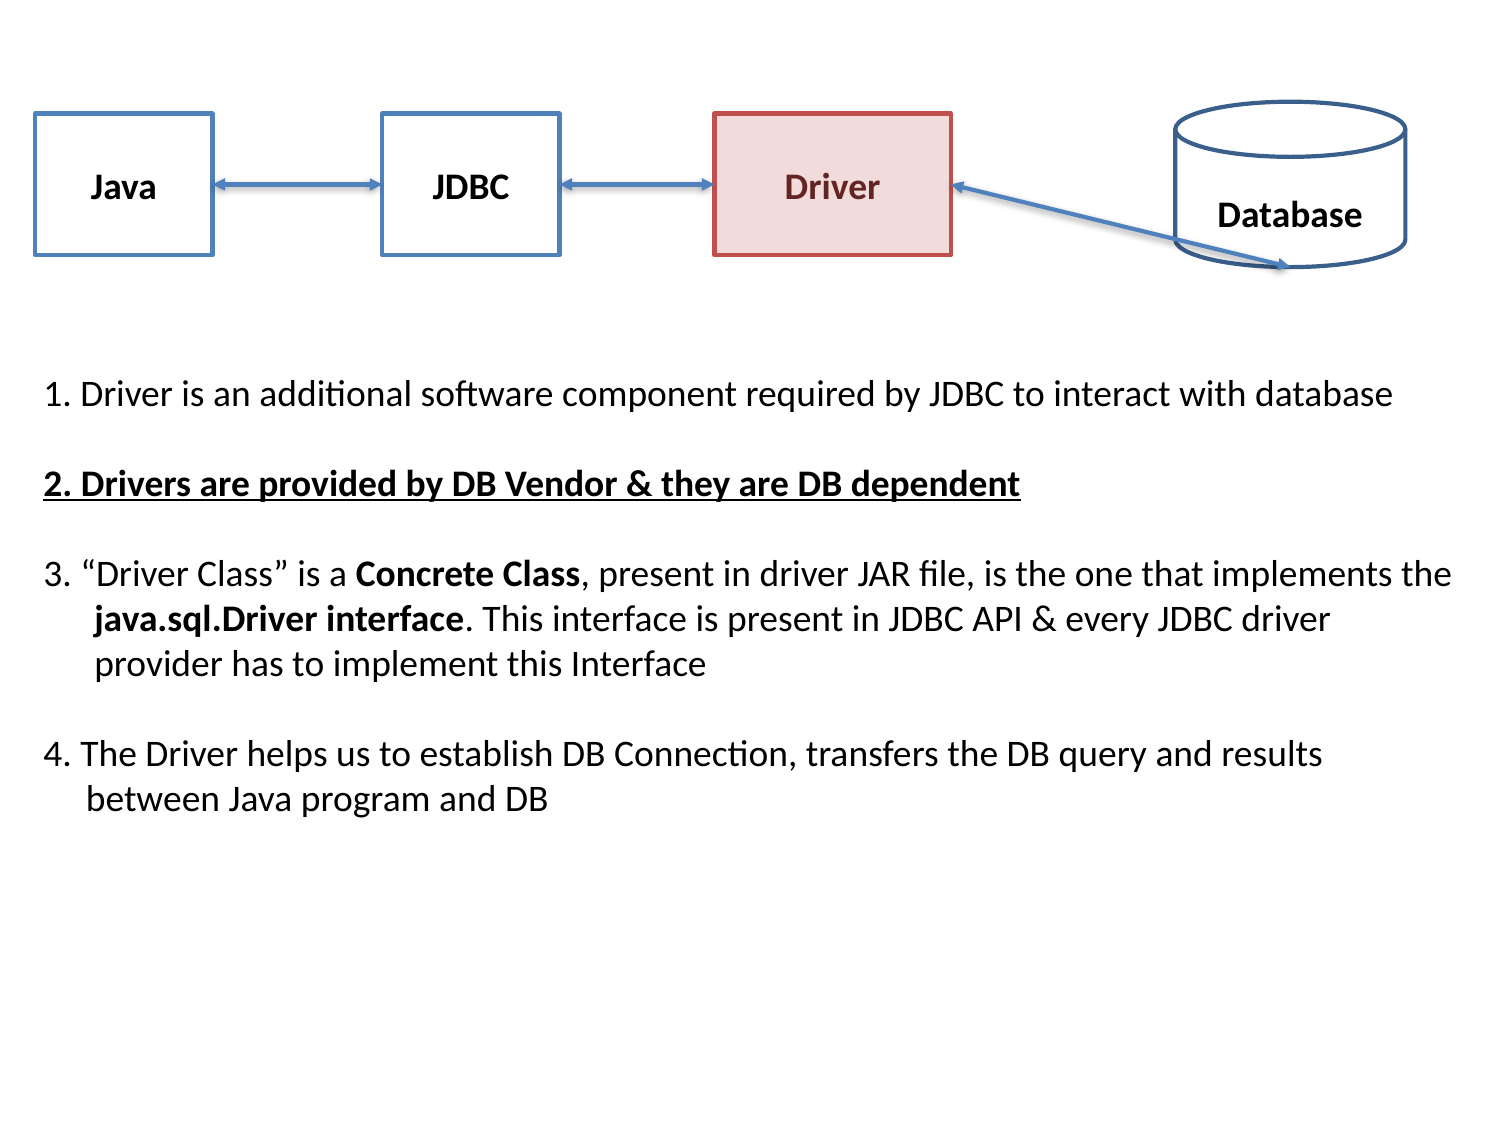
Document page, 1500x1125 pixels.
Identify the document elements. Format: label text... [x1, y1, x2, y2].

text_box Database [1202, 182, 1379, 242]
text_box 1. Driver is an additional software component required by JDBC to interact with database 2. Drivers are provided by DB Vendor & they are DB dependent 3. “Driver Class” is a Concrete Class, present in driver JAR file, is the one that implements the java.sql.Driver interface. This interface is present in JDBC API & every JDBC driver provider has to implement this Interface 4. The Driver helps us to establish DB Connection, transfers the DB query and results between Java program and DB [28, 361, 1477, 827]
text_box Driver [712, 111, 953, 257]
text_box Java [33, 111, 215, 257]
text_box [1173, 99, 1408, 270]
text_box JDBC [380, 111, 562, 257]
